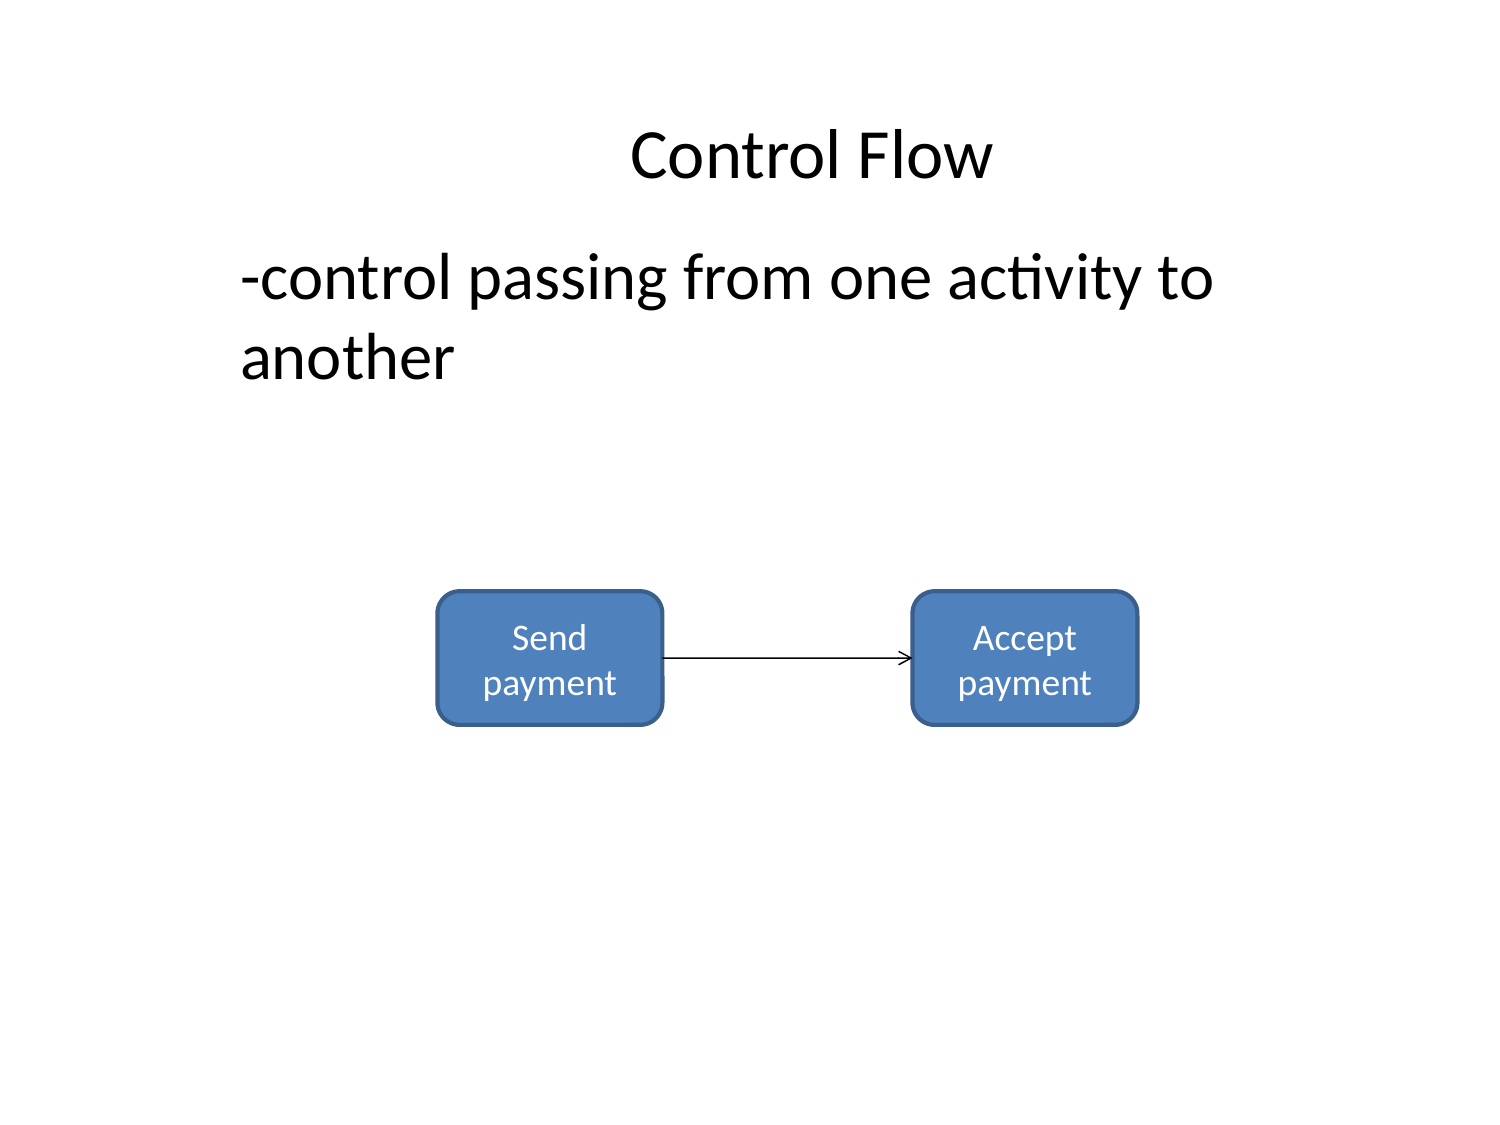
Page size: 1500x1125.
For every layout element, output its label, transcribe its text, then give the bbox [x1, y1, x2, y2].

text_box Accept payment [910, 589, 1140, 727]
text_box Send payment [435, 589, 665, 727]
title Control Flow [174, 99, 1450, 200]
subtitle -control passing from one activity to another [225, 224, 1275, 1013]
